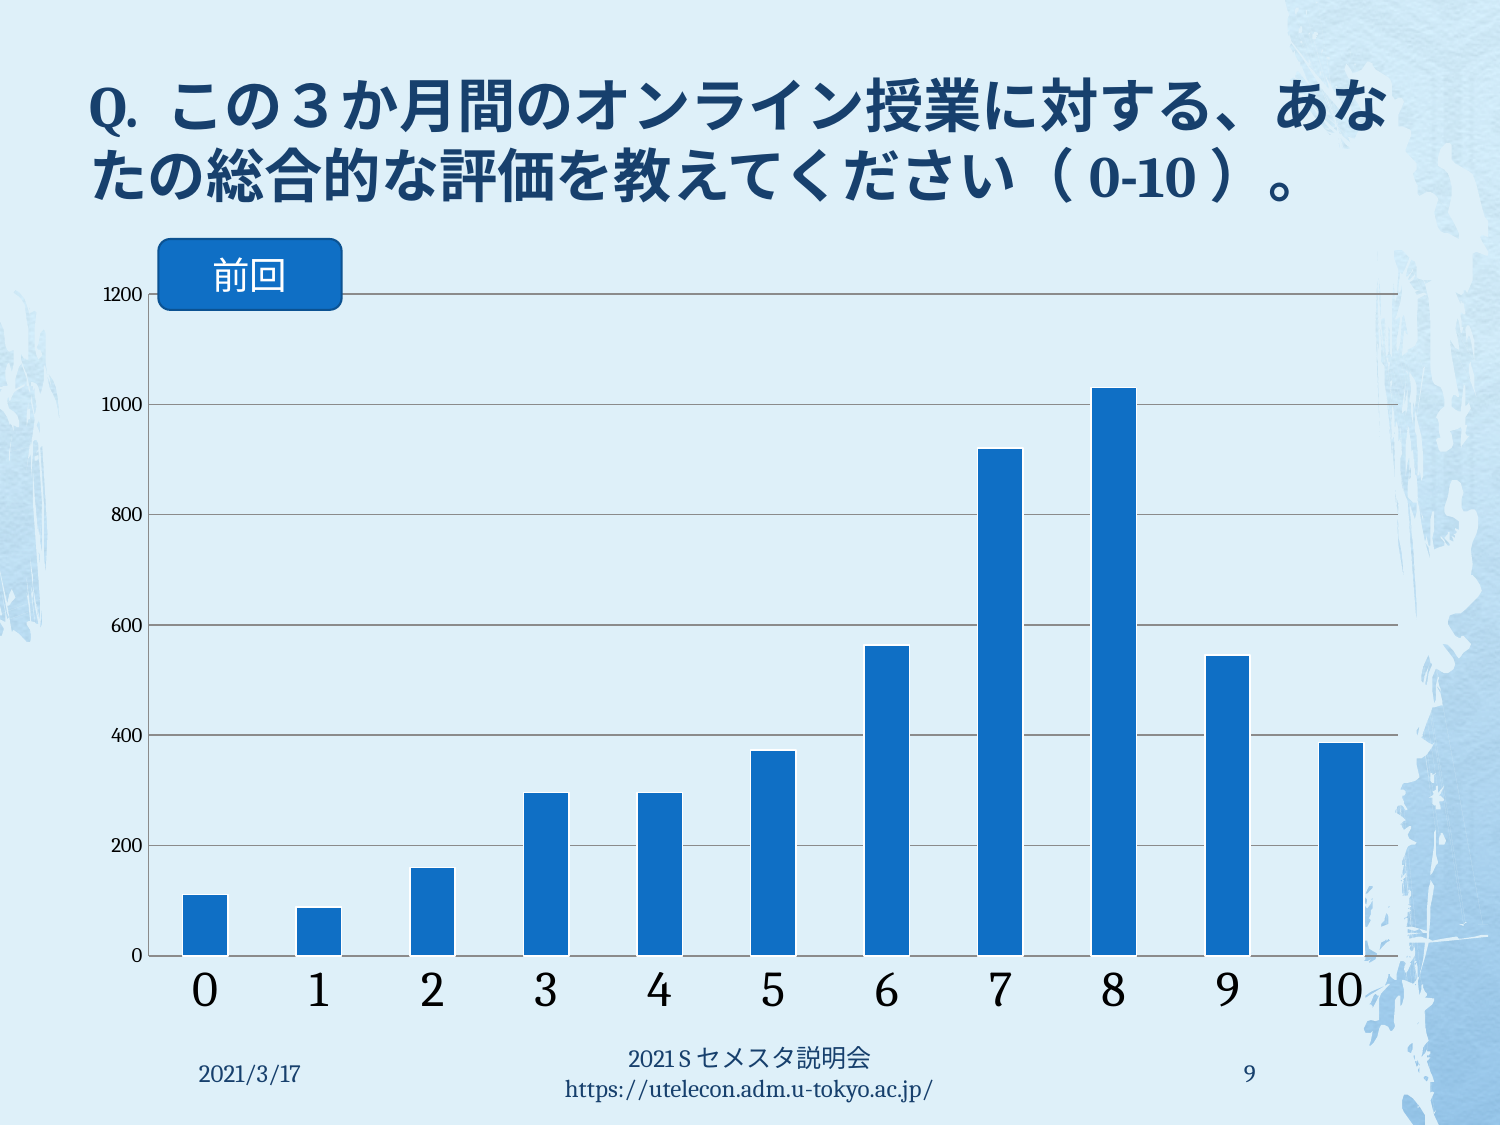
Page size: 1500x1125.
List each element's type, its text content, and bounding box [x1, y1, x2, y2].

text_box 前回 [157, 237, 343, 258]
chart [74, 266, 1426, 1036]
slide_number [75, 1050, 425, 1103]
slide_number 9 [1074, 1050, 1425, 1103]
text_box [157, 259, 343, 266]
title Q. この３か月間のオンライン授業に対する、あなたの総合的な評価を教えてください（0-10）。 [75, 45, 1425, 233]
footer 2021 Sセメスタ説明会 https://utelecon.adm.u-tokyo.ac.jp/ [512, 1051, 988, 1103]
